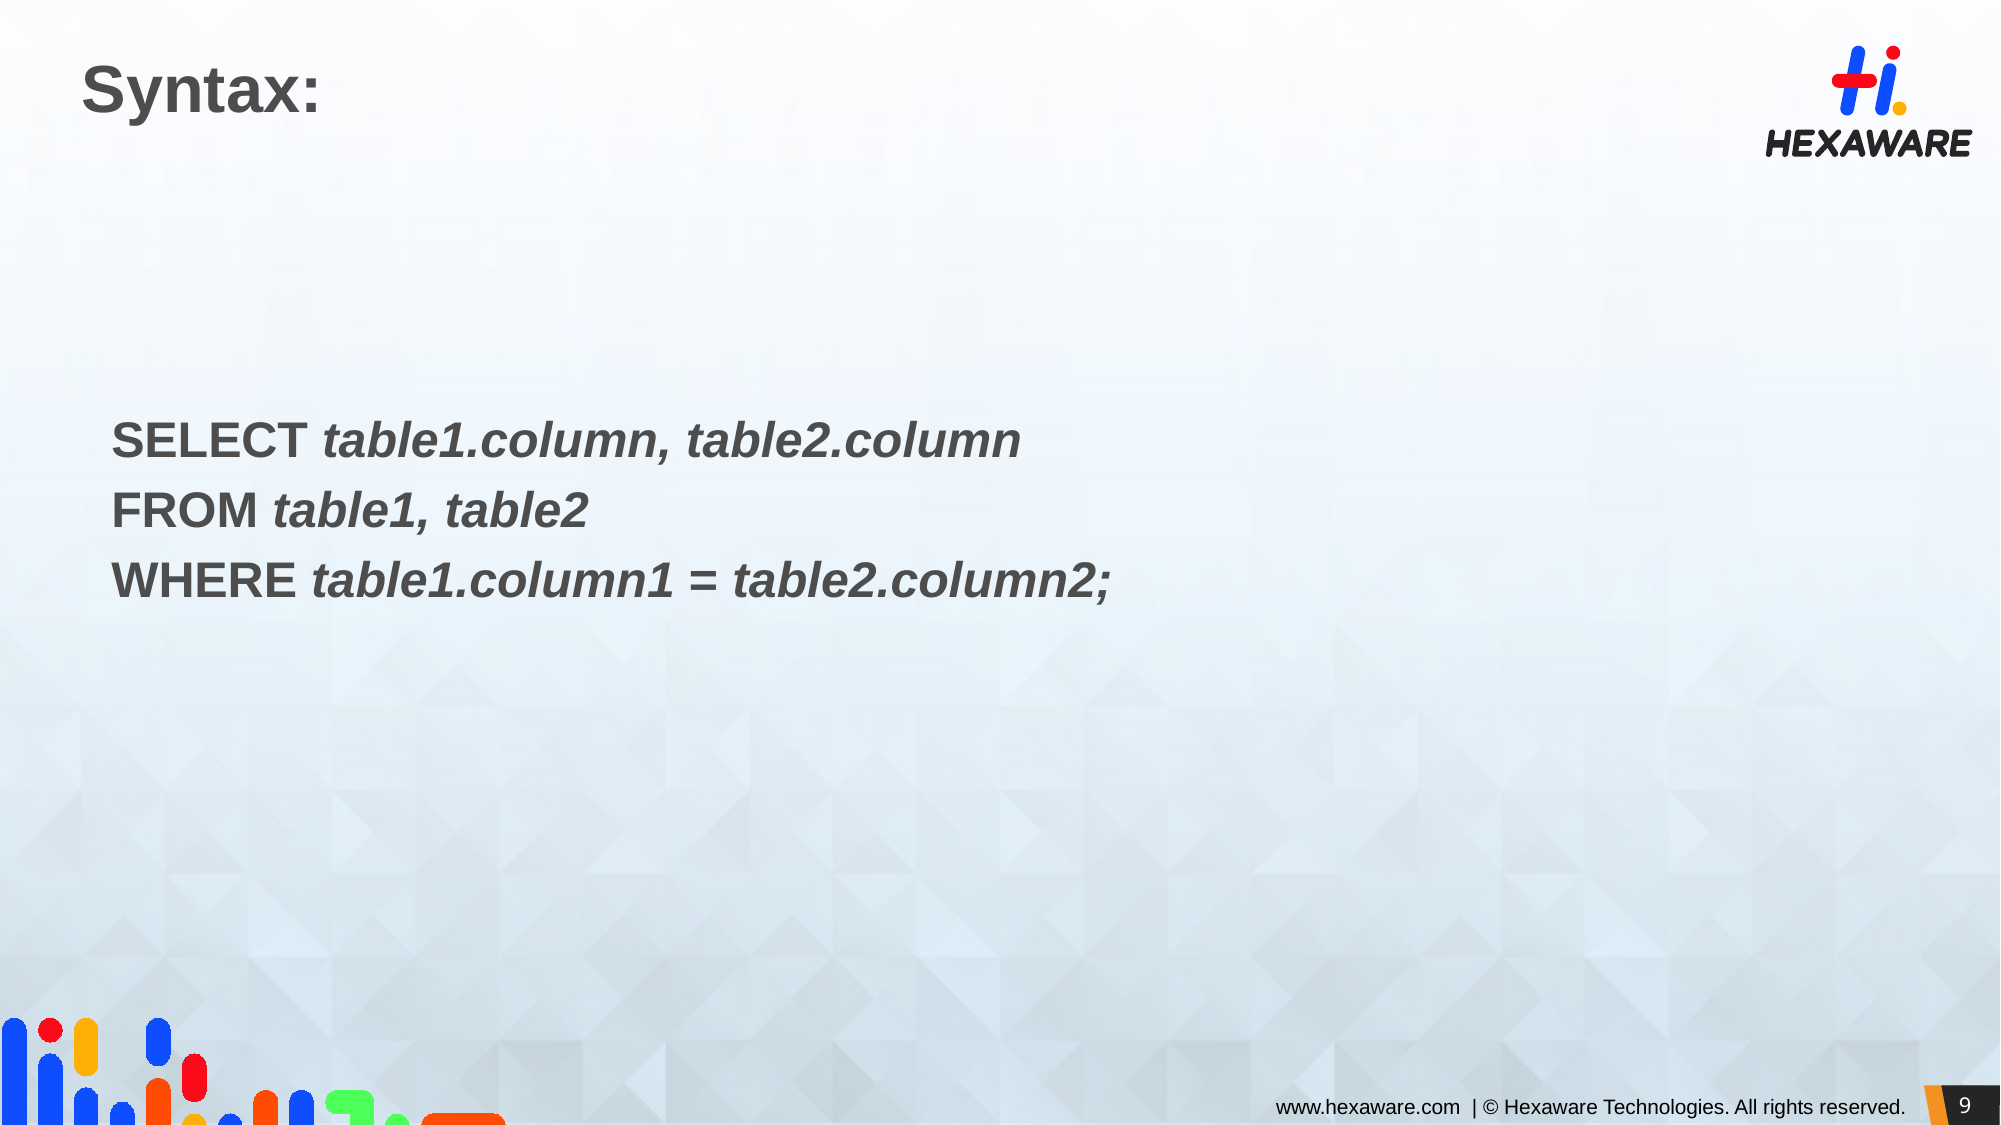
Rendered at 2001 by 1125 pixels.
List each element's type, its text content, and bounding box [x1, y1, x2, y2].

picture [0, 0, 2001, 1125]
title Syntax: [70, 35, 1521, 136]
list SELECT table1.column, table2.column FROM table1, table2 WHERE table1.column1 = table2.column2; [99, 262, 1900, 1004]
